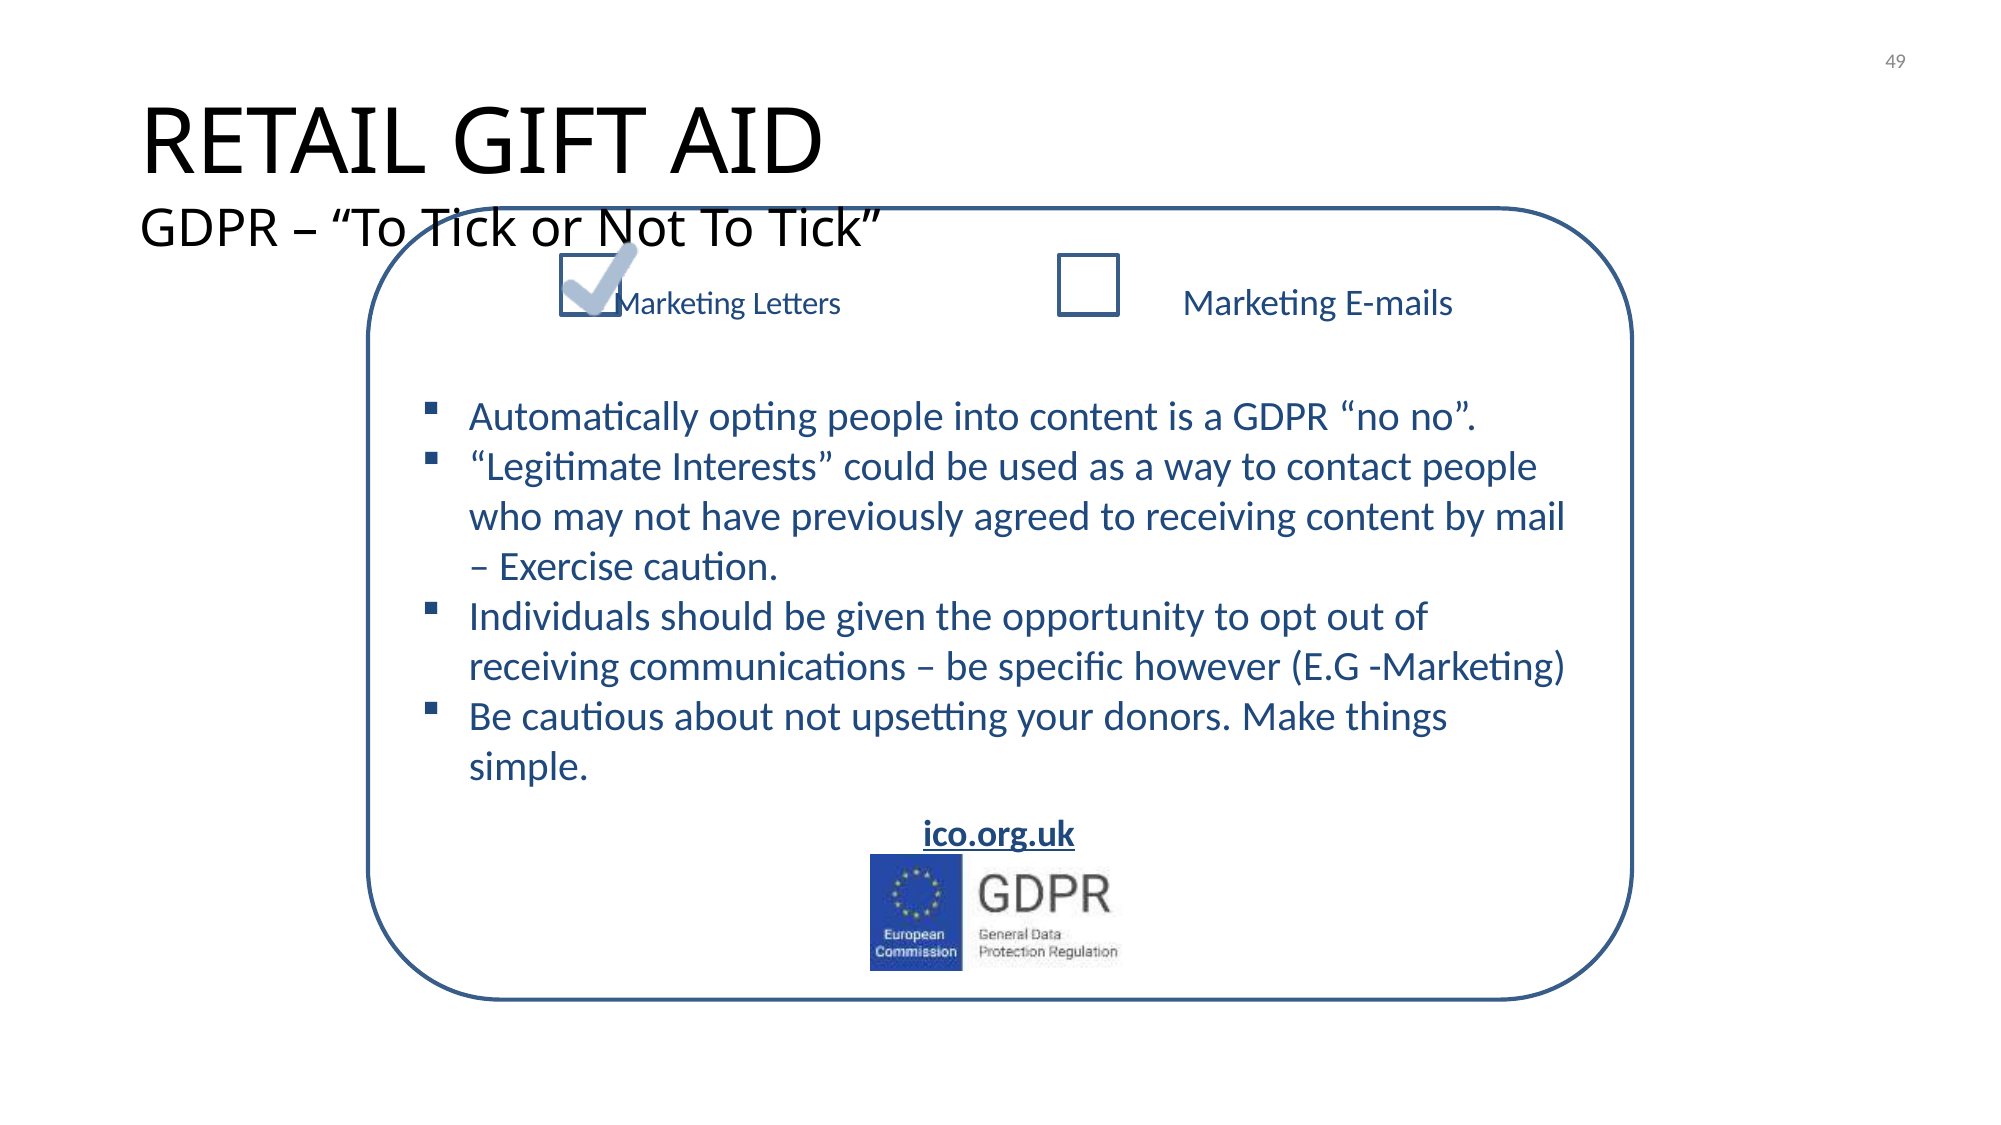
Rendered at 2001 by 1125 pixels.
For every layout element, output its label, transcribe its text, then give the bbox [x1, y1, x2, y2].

picture [560, 240, 639, 317]
title RETAIL GIFT AID GDPR – “To Tick or Not To Tick” [137, 73, 1863, 264]
text_box 49 [1883, 45, 1909, 73]
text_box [365, 206, 1635, 1002]
